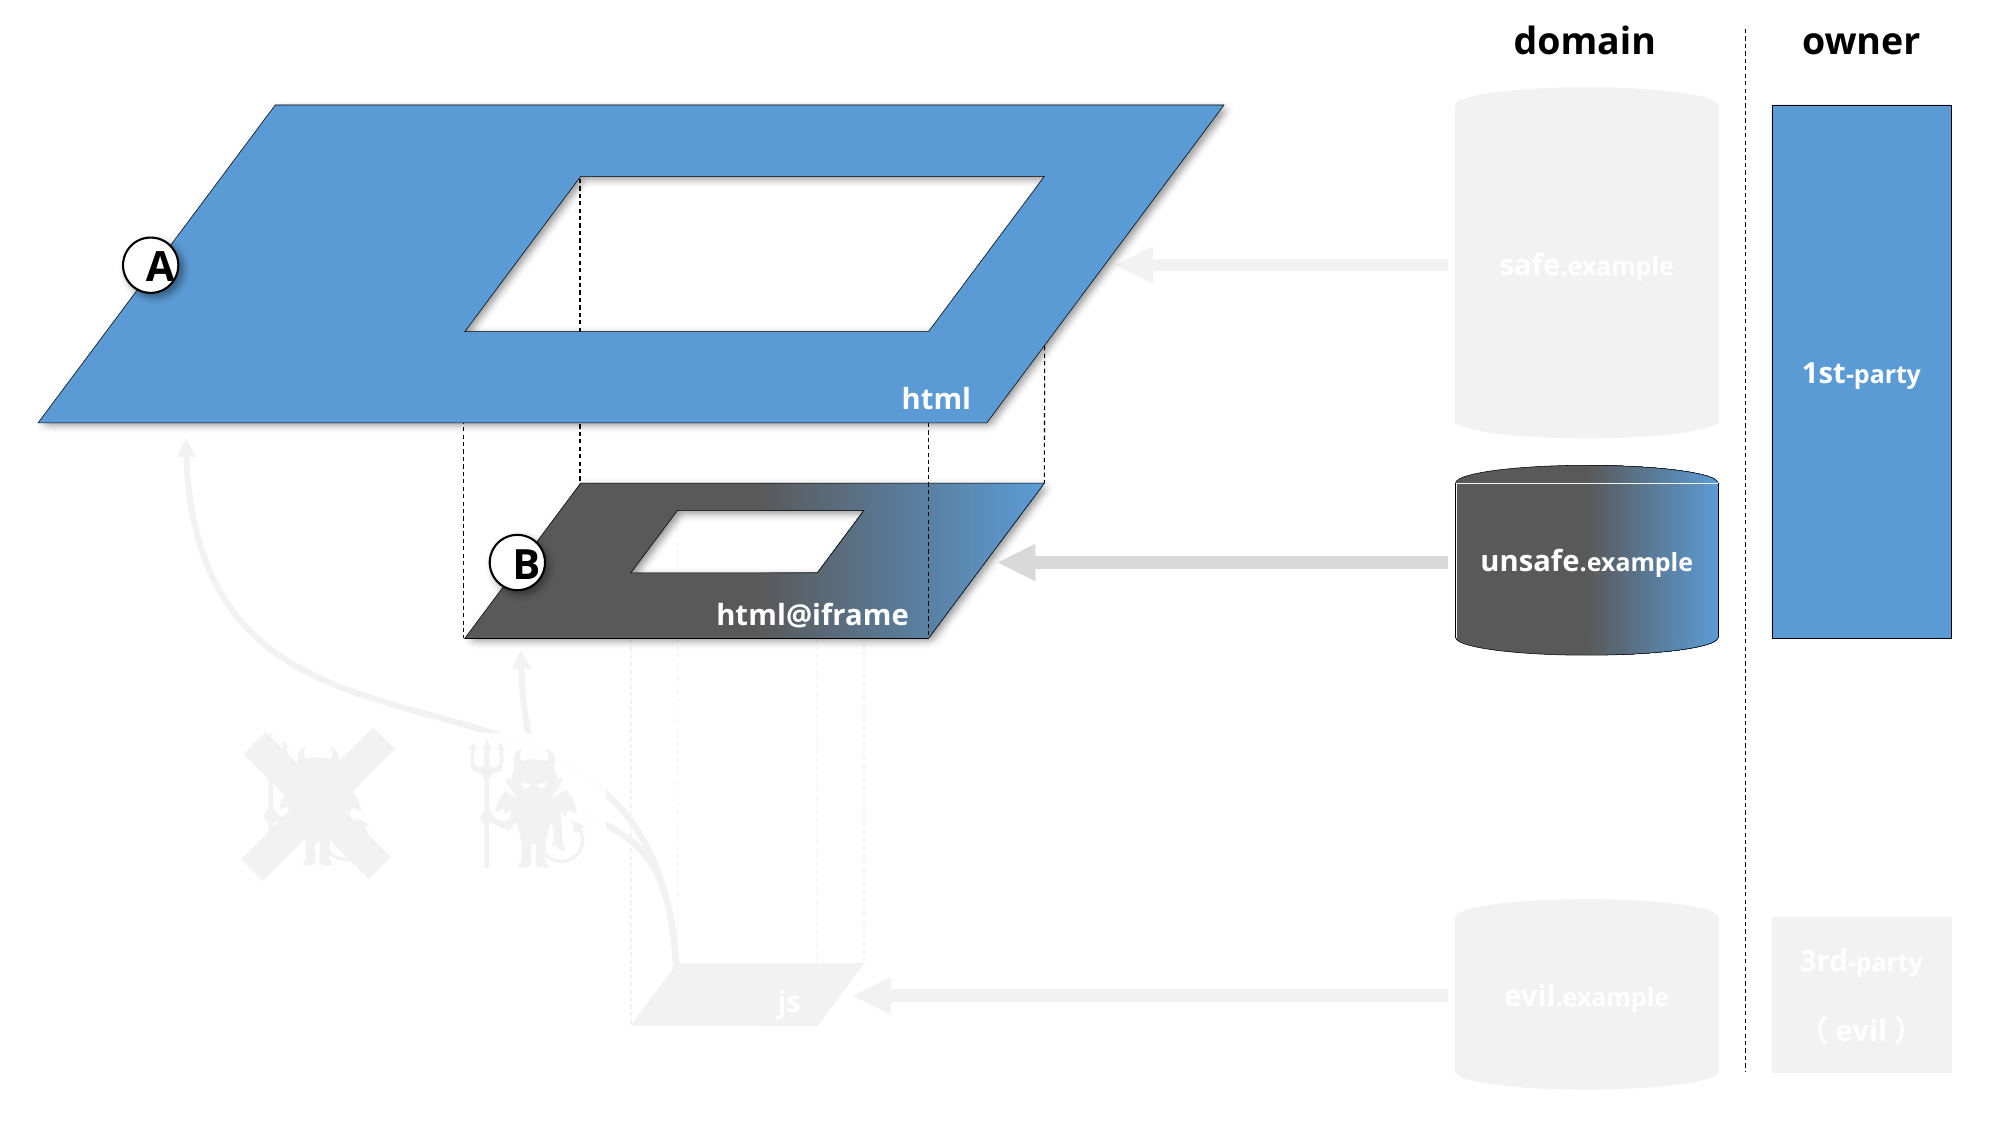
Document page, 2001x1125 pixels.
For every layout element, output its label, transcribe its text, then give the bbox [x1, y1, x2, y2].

text_box B [488, 533, 547, 592]
text_box html@iframe [701, 589, 924, 639]
text_box owner [1802, 9, 1921, 69]
text_box [36, 103, 1227, 424]
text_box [1746, 104, 1952, 656]
text_box A [121, 236, 180, 294]
text_box domain [1513, 9, 1657, 69]
text_box html [886, 373, 987, 423]
text_box [462, 482, 1047, 640]
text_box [1455, 104, 1745, 656]
